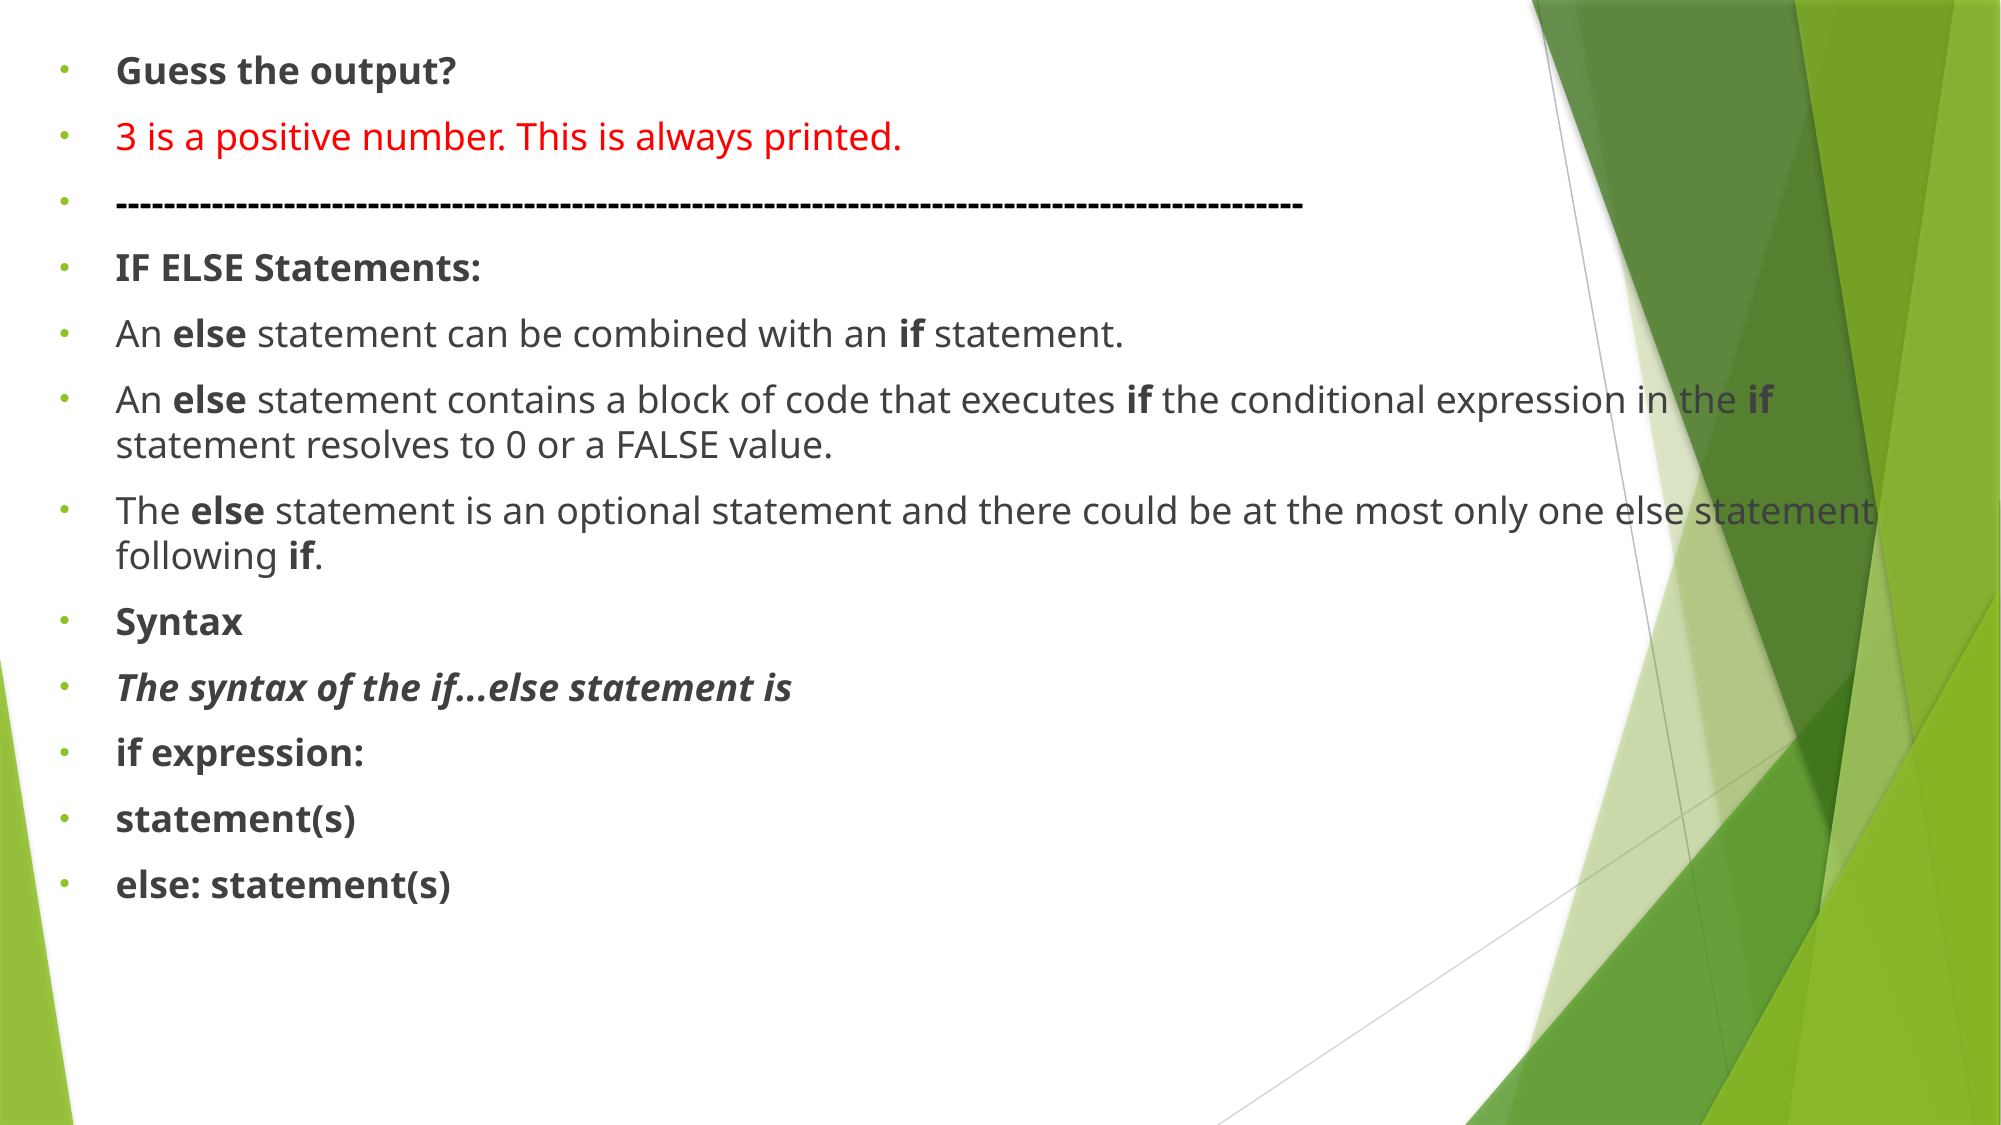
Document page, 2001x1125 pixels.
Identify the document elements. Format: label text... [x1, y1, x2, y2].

list Guess the output? 3 is a positive number. This is always printed. --------------------------------------------------------------------------------------------------- IF ELSE Statements: An else statement can be combined with an if statement. An else statement contains a block of code that executes if the conditional expression in the if statement resolves to 0 or a FALSE value. The else statement is an optional statement and there could be at the most only one else statement following if. Syntax The syntax of the if...else statement is if expression: statement(s) else: statement(s) [44, 39, 1923, 1083]
